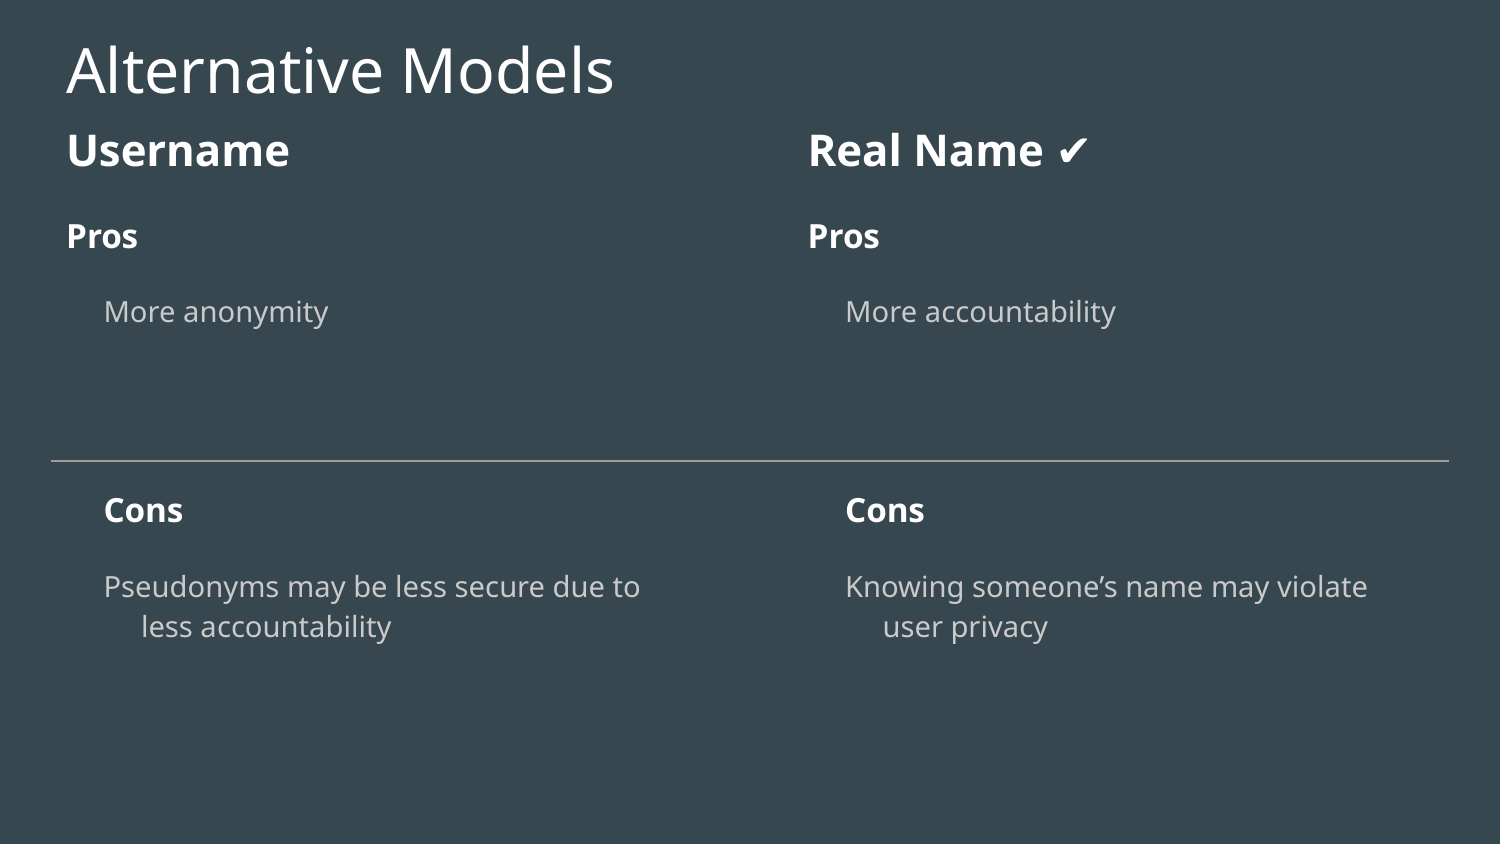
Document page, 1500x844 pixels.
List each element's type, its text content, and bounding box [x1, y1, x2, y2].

list Real Name ✔ Pros More accountability Cons Knowing someone’s name may violate user privacy [792, 467, 1449, 822]
title Alternative Models [51, 15, 1449, 110]
list Username Pros More anonymity Cons Pseudonyms may be less secure due to less accountability [51, 468, 708, 822]
list Username Pros More anonymity Cons Pseudonyms may be less secure due to less accountability [51, 100, 708, 460]
list Real Name ✔ Pros More accountability Cons Knowing someone’s name may violate user privacy [792, 100, 1449, 460]
